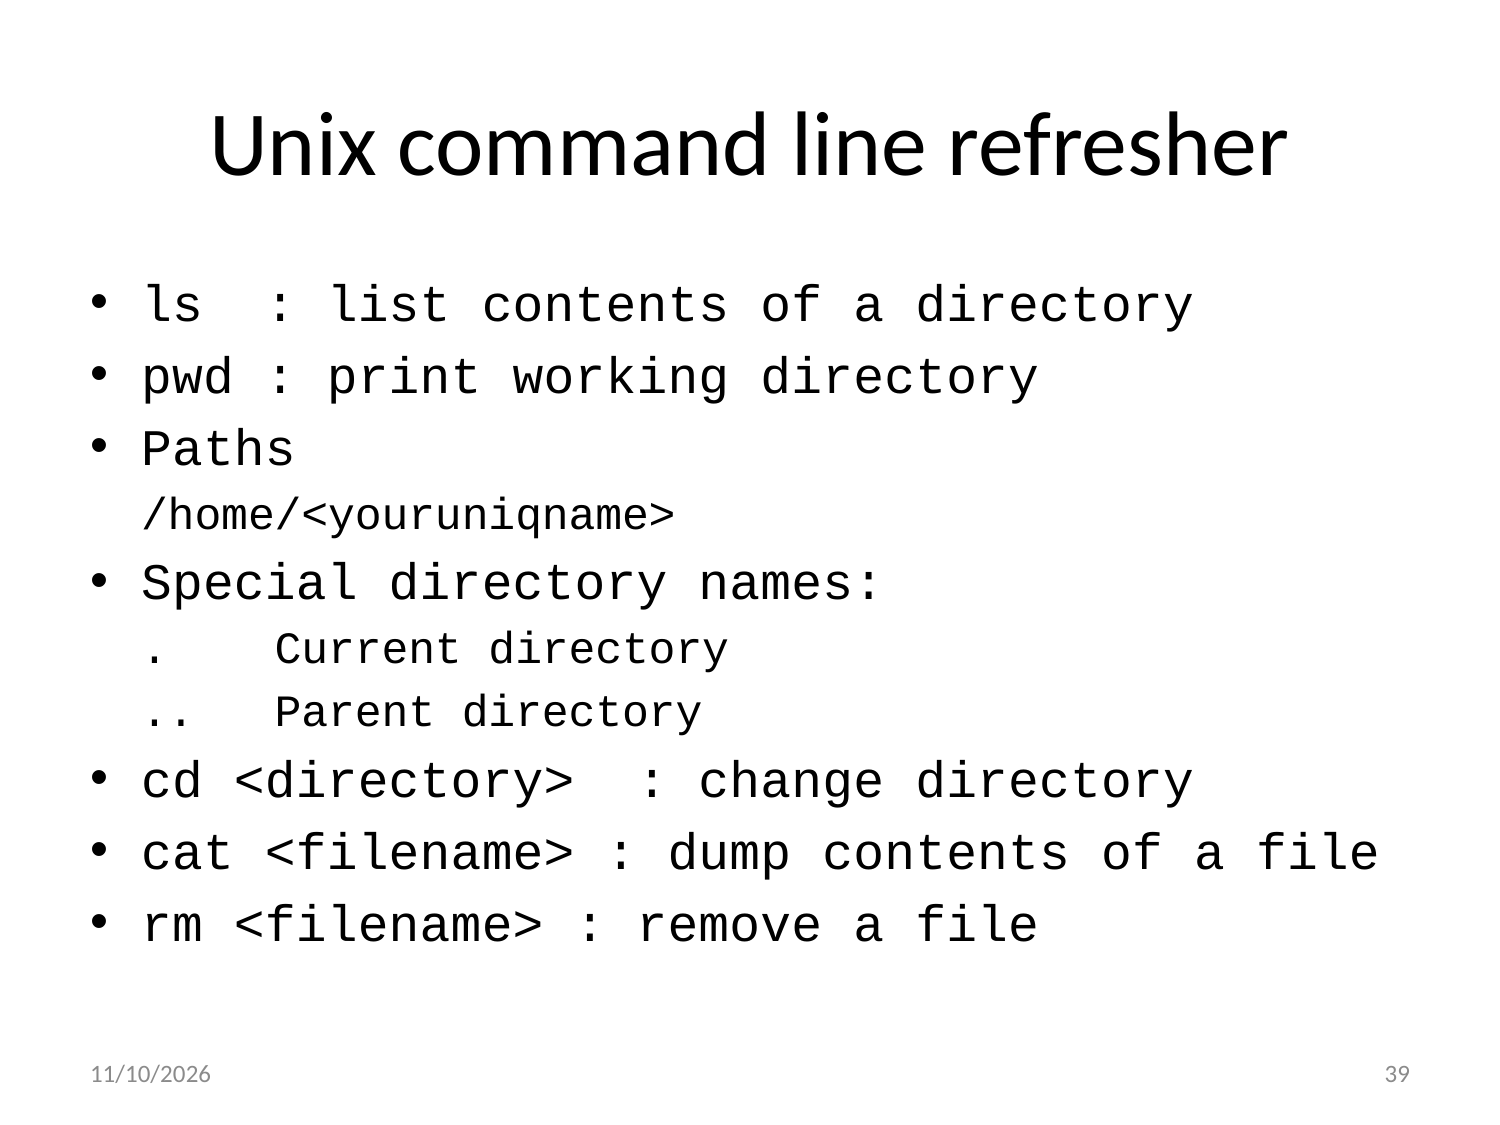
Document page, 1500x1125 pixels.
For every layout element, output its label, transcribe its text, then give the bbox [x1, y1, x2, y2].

list ls : list contents of a directory pwd : print working directory Paths /home/<youruniqname> Special directory names: . Current directory .. Parent directory cd <directory> : change directory cat <filename> : dump contents of a file rm <filename> : remove a file [75, 262, 1425, 1005]
title Unix command line refresher [75, 45, 1425, 233]
slide_number 39 [1074, 1042, 1425, 1103]
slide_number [75, 1042, 425, 1103]
